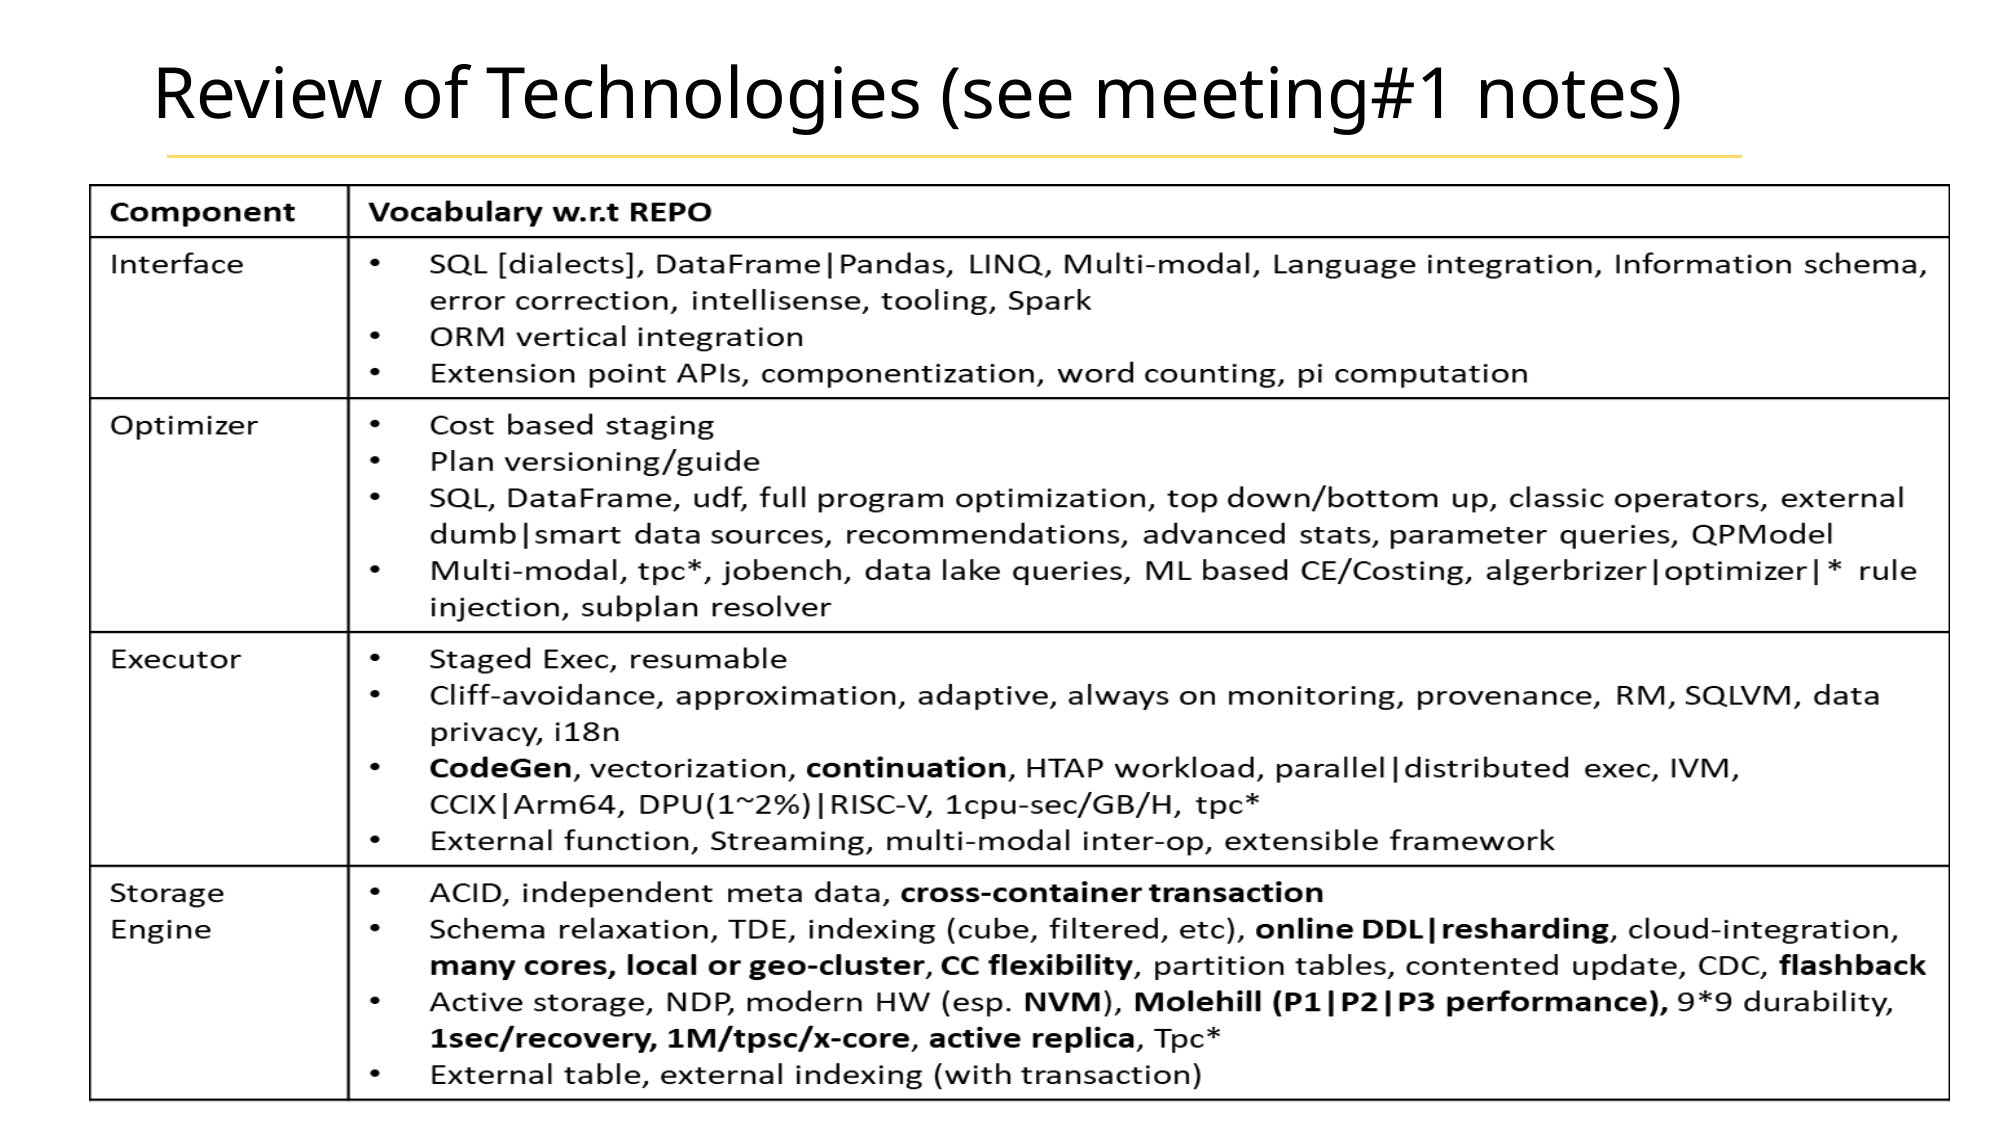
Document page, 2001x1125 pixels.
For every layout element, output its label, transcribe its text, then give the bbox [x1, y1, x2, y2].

title Review of Technologies (see meeting#1 notes) [137, 29, 1863, 163]
picture [89, 184, 1950, 1110]
